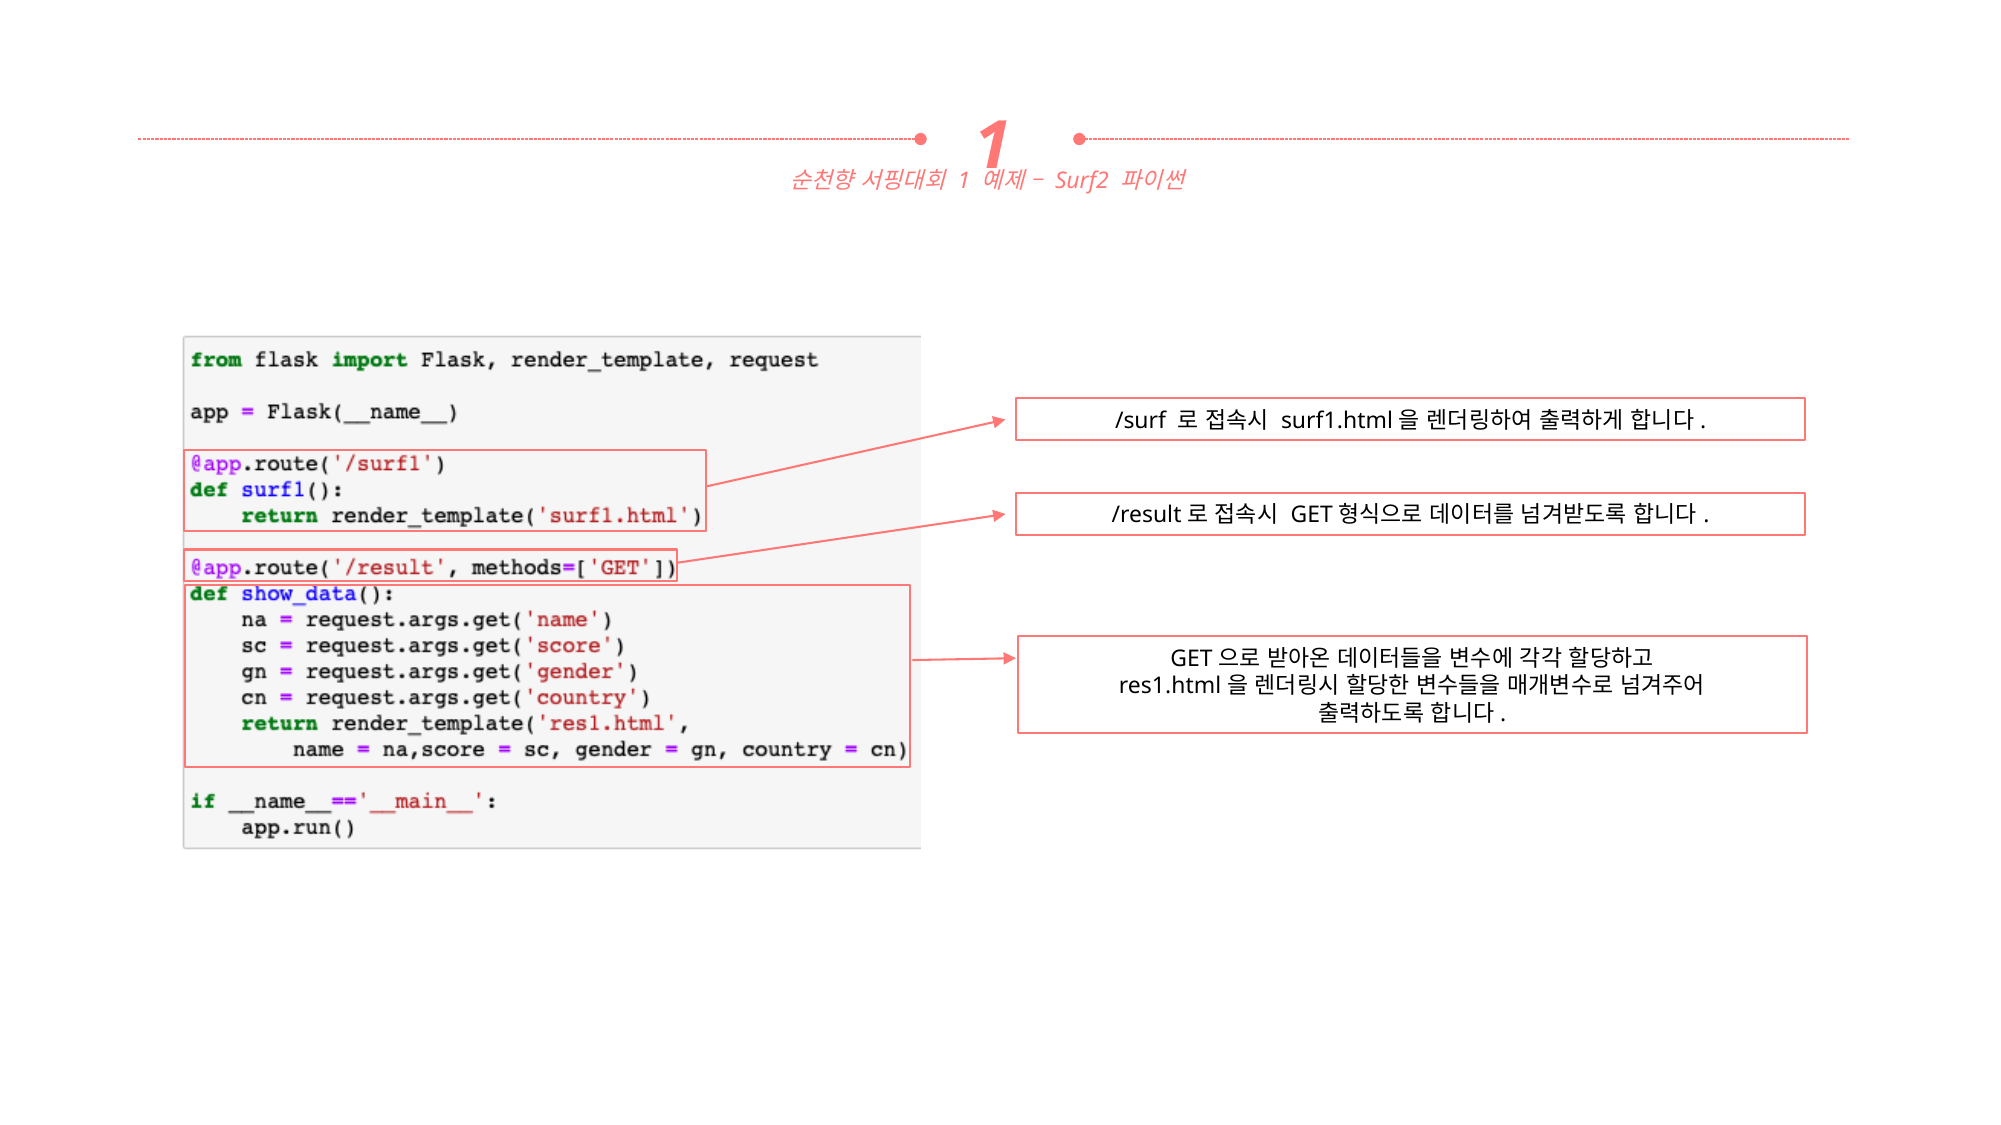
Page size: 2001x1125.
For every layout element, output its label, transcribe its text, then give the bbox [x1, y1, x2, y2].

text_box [676, 513, 1006, 563]
text_box /result로 접속시 GET형식으로 데이터를 넘겨받도록 합니다. [1016, 492, 1806, 535]
text_box 1 [606, 54, 1380, 157]
picture [180, 330, 921, 858]
text_box /surf 로 접속시 surf1.html을 렌더링하여 출력하게 합니다. [1016, 398, 1806, 441]
text_box 순천향 서핑대회 1 예제 – Surf2 파이썬 [125, 157, 1850, 201]
text_box GET으로 받아온 데이터들을 변수에 각각 할당하고 res1.html을 렌더링시 할당한 변수들을 매개변수로 넘겨주어 출력하도록 합니다. [1017, 636, 1807, 734]
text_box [706, 419, 1006, 487]
